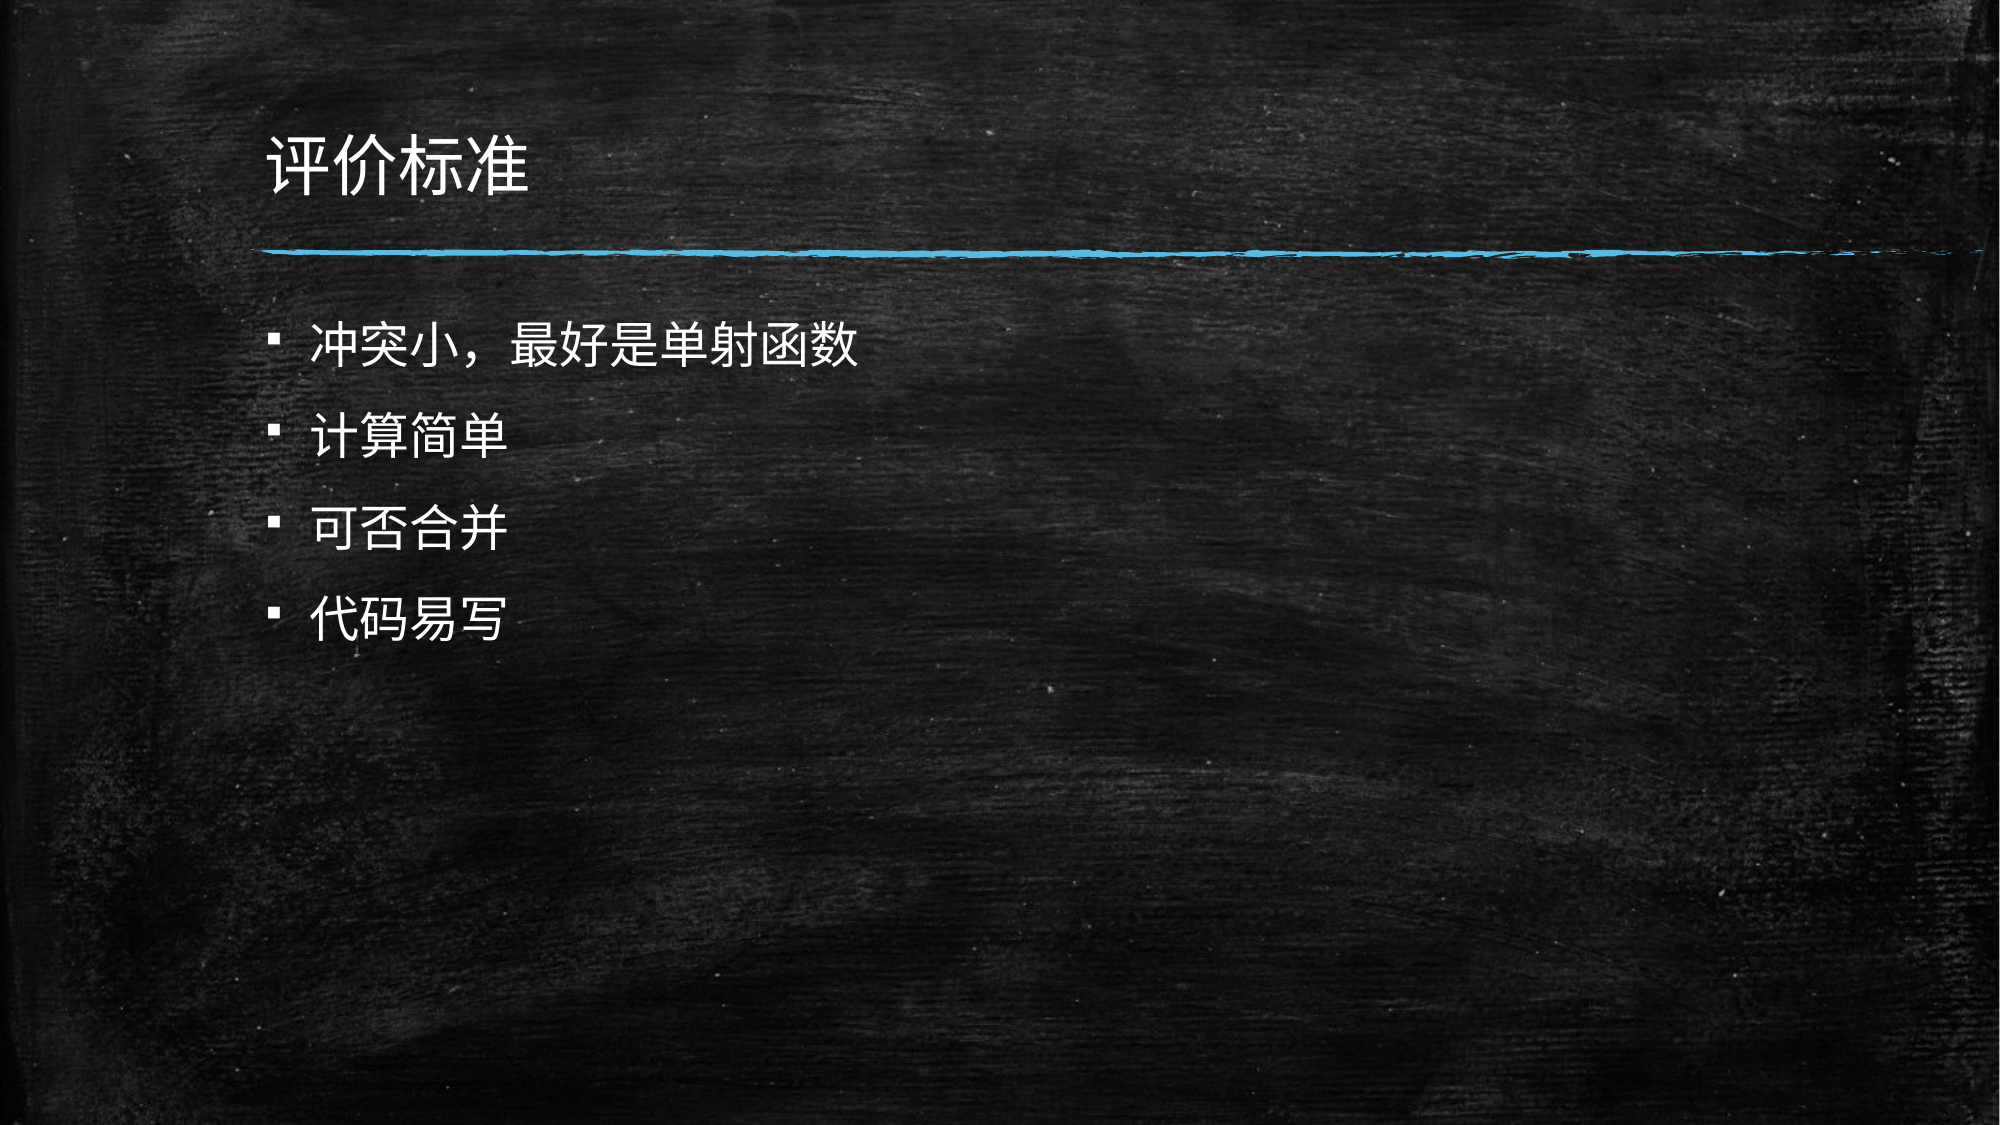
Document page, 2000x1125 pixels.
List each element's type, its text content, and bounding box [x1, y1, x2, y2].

list 冲突小，最好是单射函数 计算简单 可否合并 代码易写 [249, 312, 975, 1013]
title 评价标准 [249, 45, 1750, 213]
